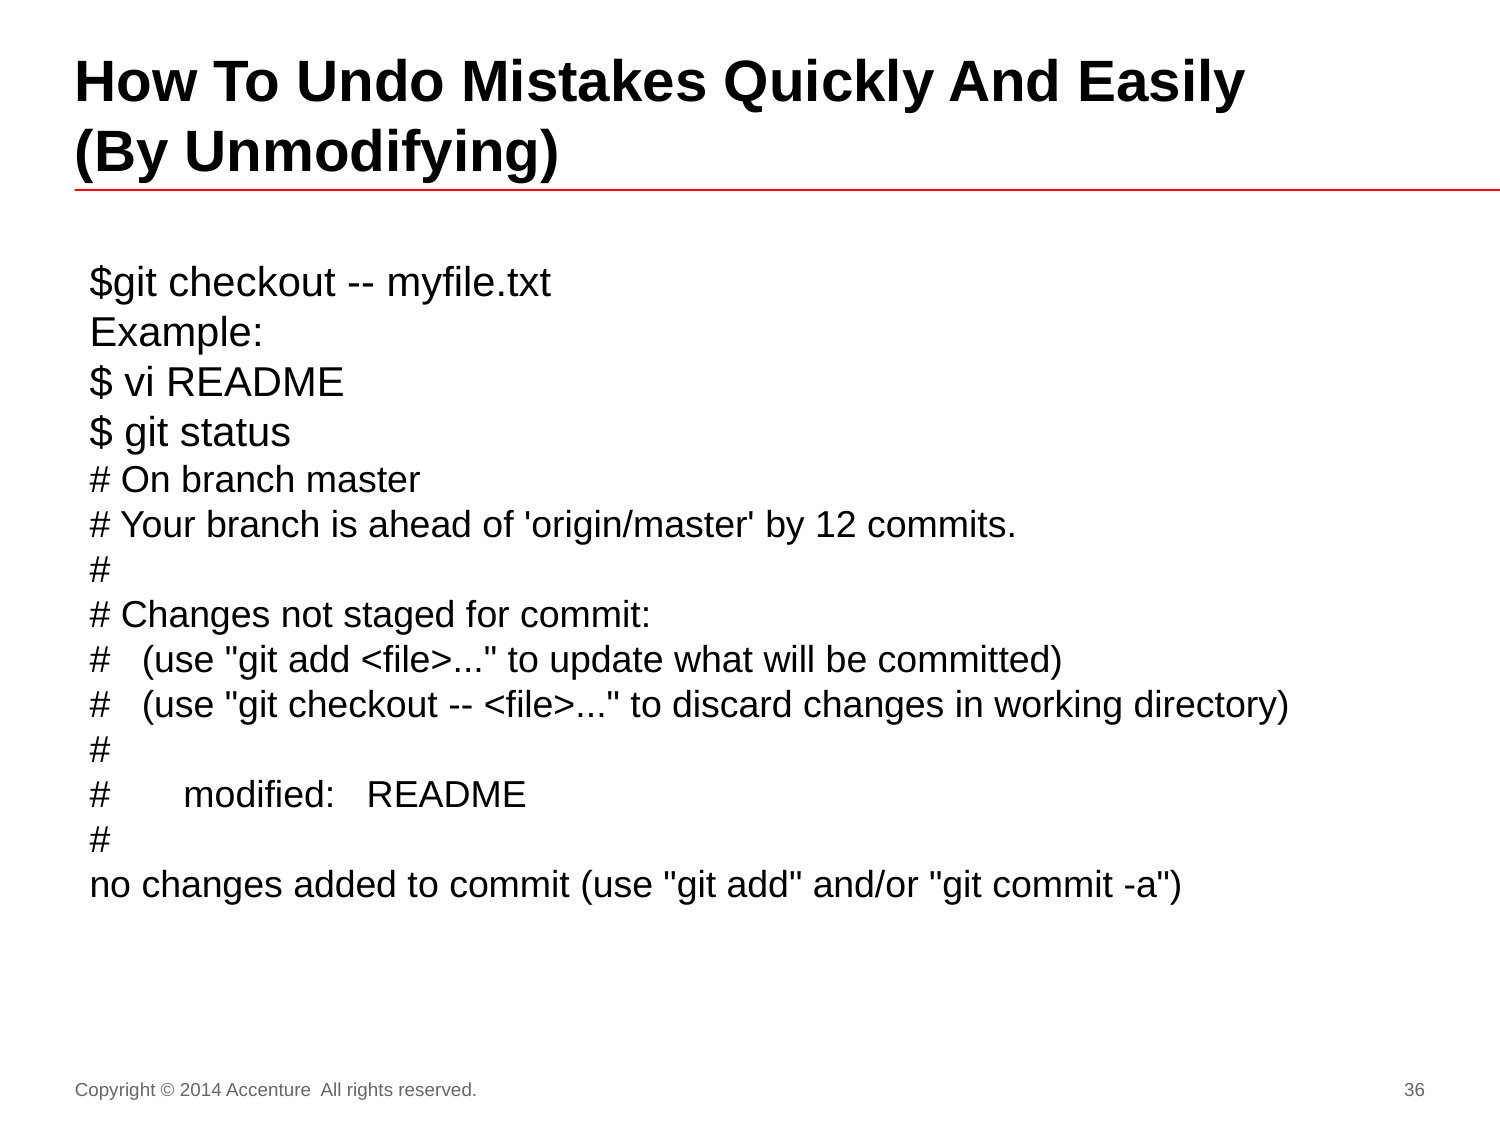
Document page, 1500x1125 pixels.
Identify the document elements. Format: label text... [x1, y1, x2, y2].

footer Copyright © 2014 Accenture All rights reserved. [74, 1078, 741, 1100]
text_box $git checkout -- myfile.txt Example: $ vi README $ git status # On branch master # Your branch is ahead of 'origin/master' by 12 commits. # # Changes not staged for commit: # (use "git add <file>..." to update what will be committed) # (use "git checkout -- <file>..." to discard changes in working directory) # # modified: README # no changes added to commit (use "git add" and/or "git commit -a") [74, 247, 1426, 912]
slide_number 36 [1335, 1078, 1426, 1100]
title How To Undo Mistakes Quickly And Easily (By Unmodifying) [74, 19, 1426, 184]
